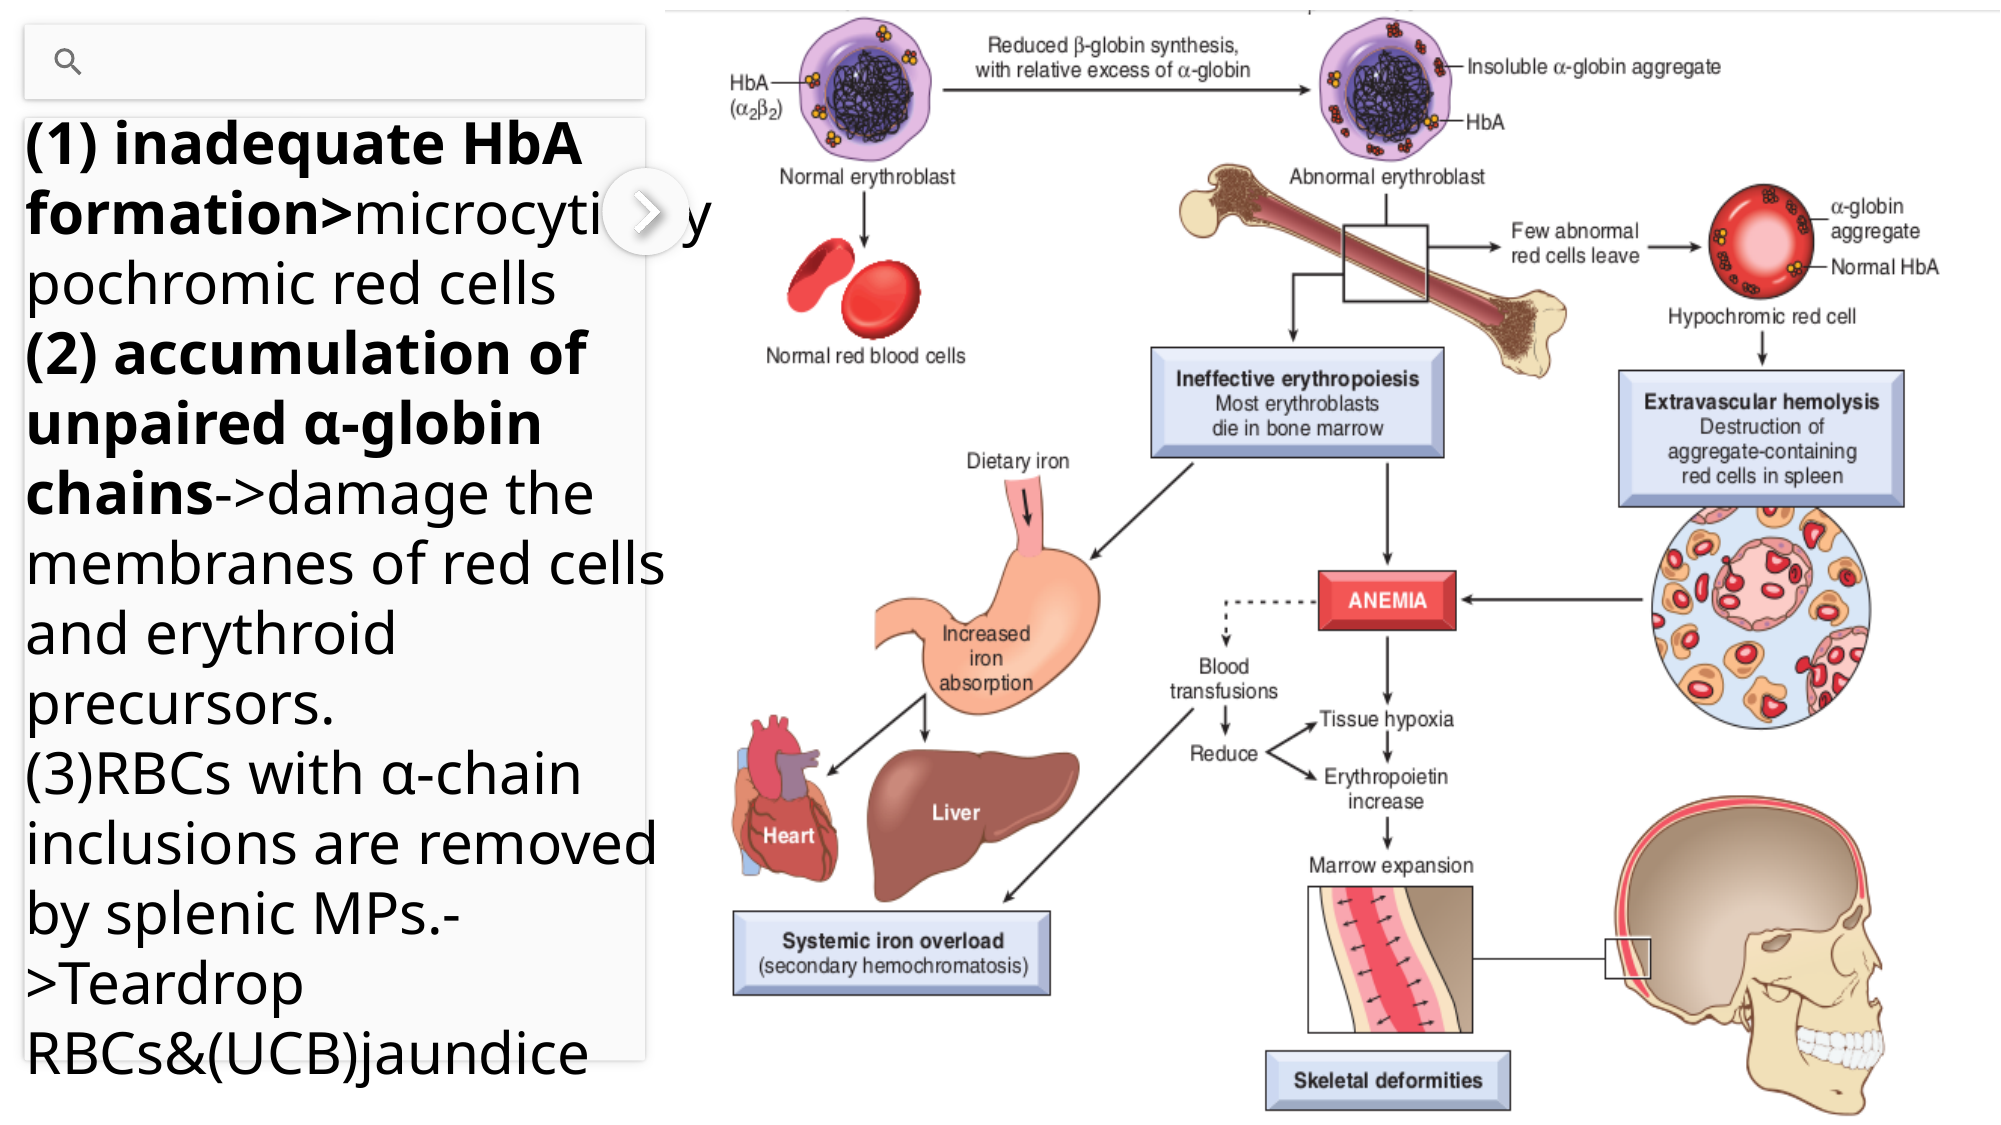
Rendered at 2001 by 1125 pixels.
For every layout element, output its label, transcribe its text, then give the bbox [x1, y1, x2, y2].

text_box [81, 10, 665, 168]
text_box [24, 118, 645, 1061]
picture [602, 10, 2000, 1125]
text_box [24, 24, 645, 100]
text_box (1) inadequate HbA formation>microcytic,hypochromic red cells (2) accumulation of unpaired α-globin chains->damage the membranes of red cells and erythroid precursors. (3)RBCs with α-chain inclusions are removed by splenic MPs.->Teardrop RBCs&(UCB)jaundice [11, 99, 665, 1094]
